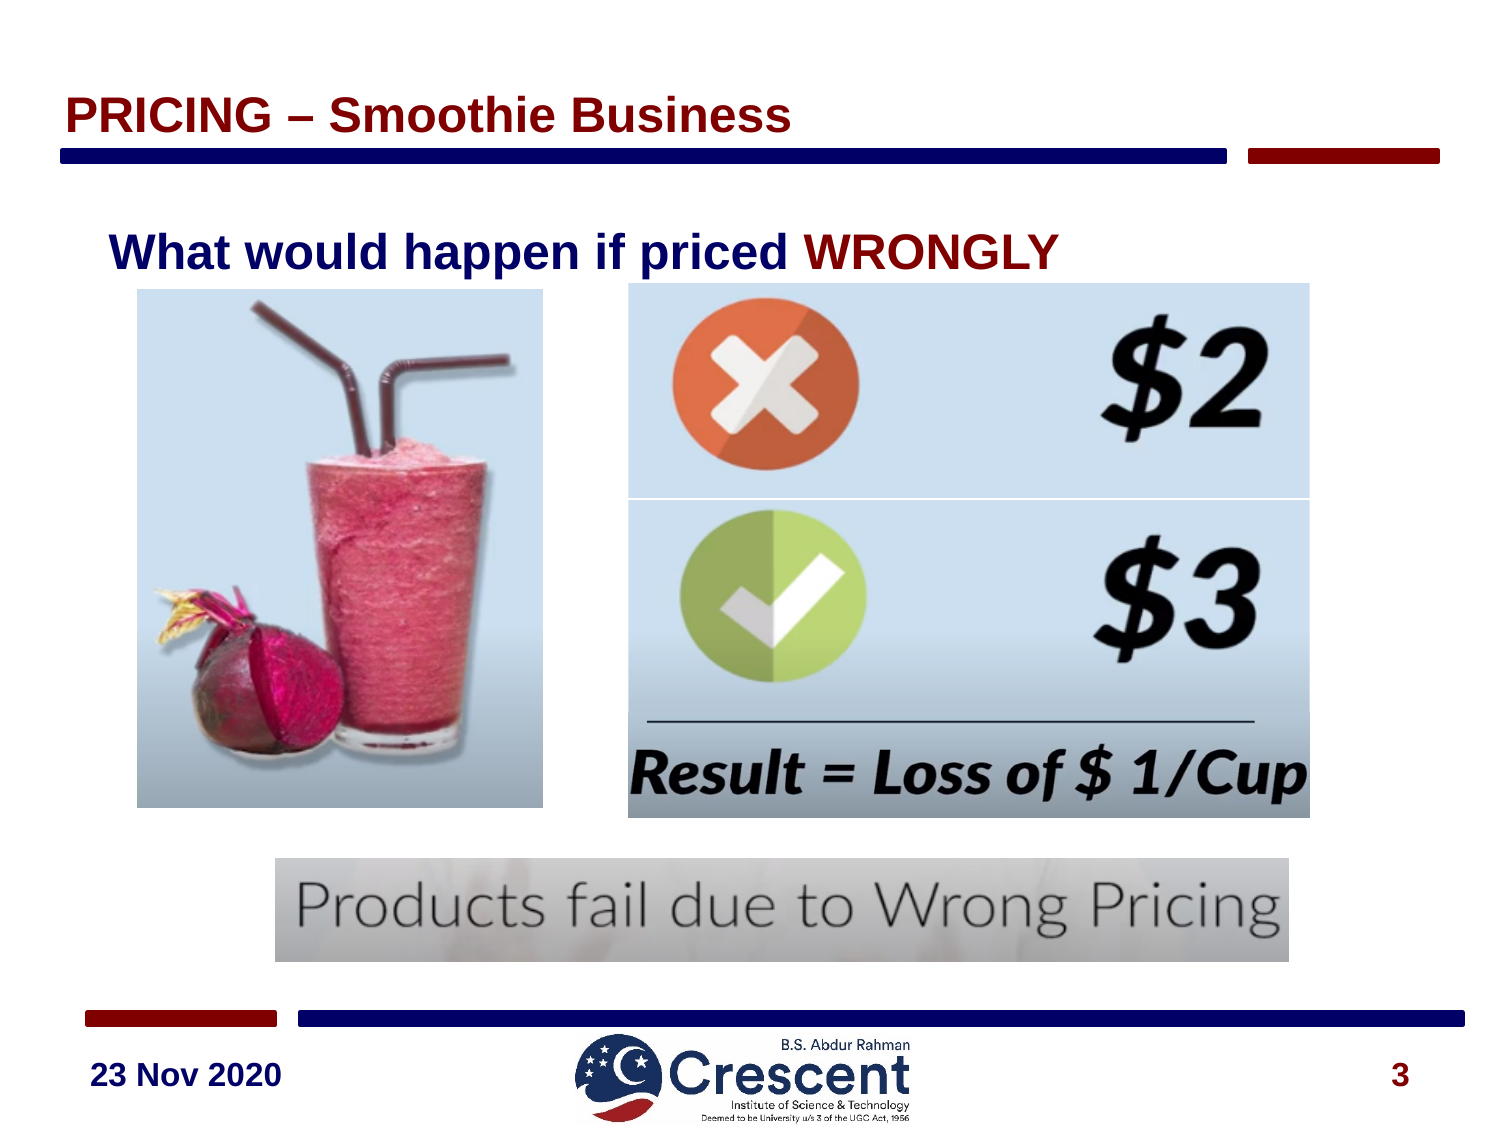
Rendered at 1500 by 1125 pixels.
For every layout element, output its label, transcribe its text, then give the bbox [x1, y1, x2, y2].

picture [628, 283, 1310, 498]
slide_number 3 [1374, 1042, 1425, 1103]
picture [628, 499, 1310, 819]
text_box [85, 1010, 277, 1027]
text_box [60, 148, 1227, 164]
picture [274, 858, 1290, 962]
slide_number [75, 1042, 425, 1103]
text_box [298, 1010, 1465, 1027]
picture [137, 288, 543, 809]
text_box [1248, 148, 1440, 164]
picture [574, 1033, 913, 1125]
text_box PRICING – Smoothie Business [49, 74, 1263, 150]
text_box What would happen if priced WRONGLY [93, 182, 1463, 288]
